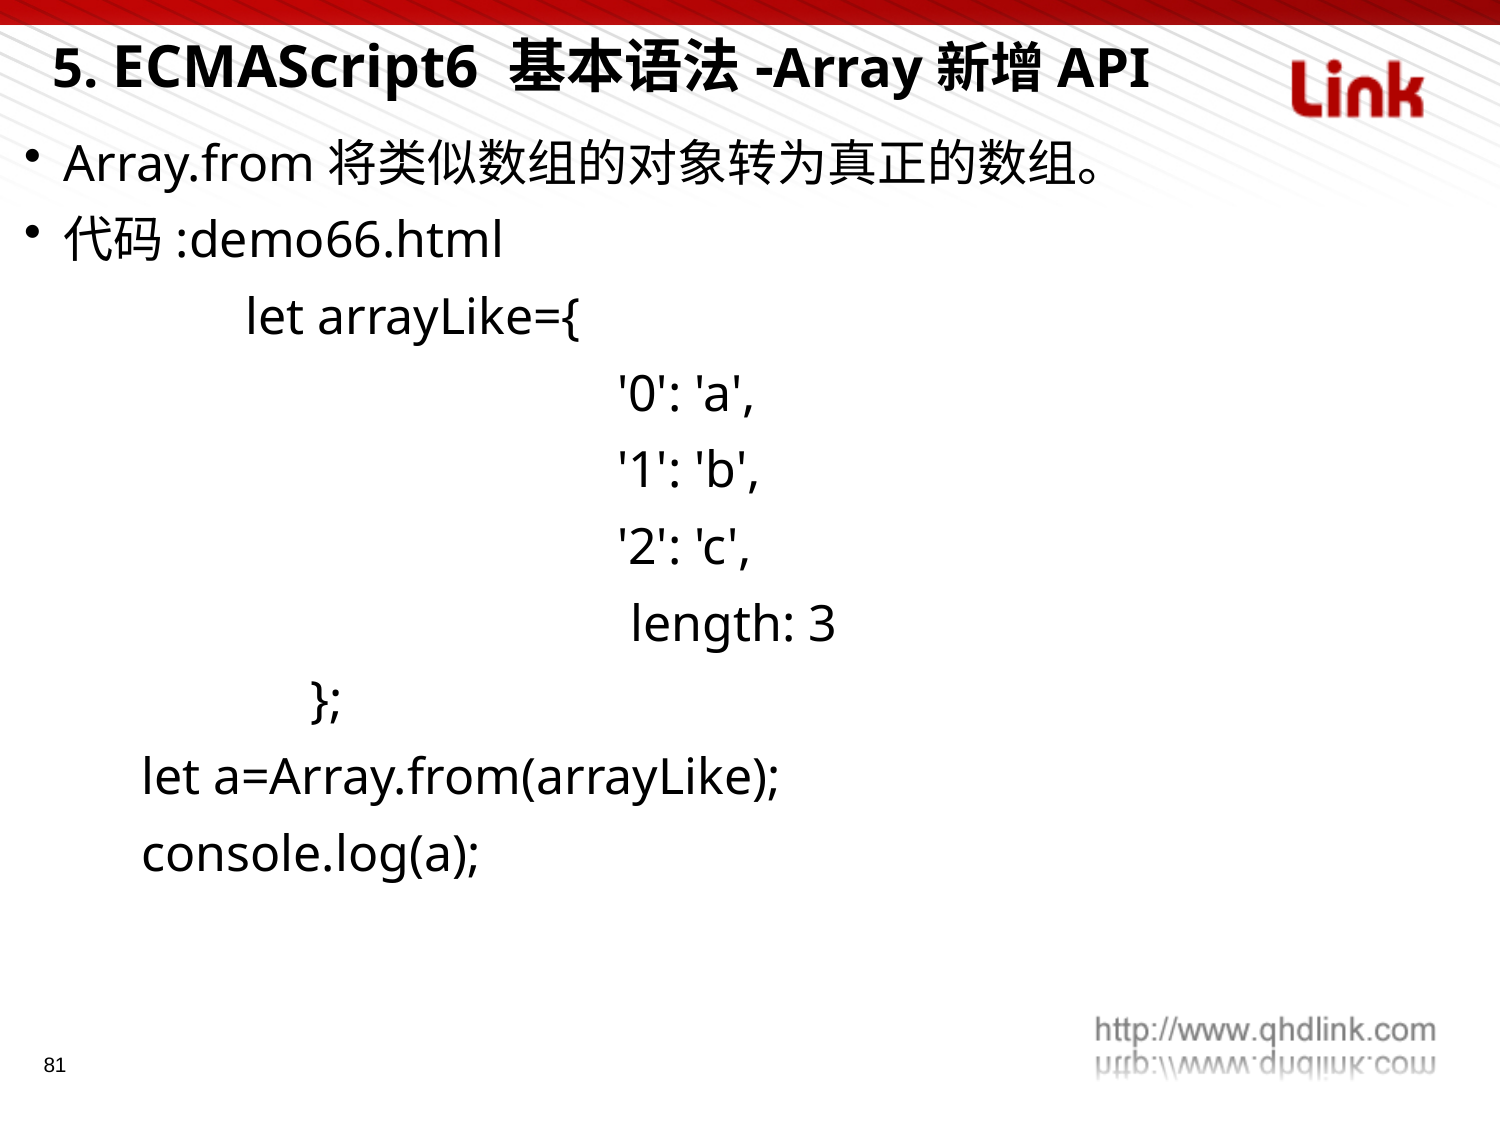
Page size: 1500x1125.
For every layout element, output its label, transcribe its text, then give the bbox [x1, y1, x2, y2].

list Array.from将类似数组的对象转为真正的数组。 代码:demo66.html let arrayLike={ '0': 'a', '1': 'b', '2': 'c', length: 3 }; let a=Array.from(arrayLike); console.log(a); [23, 130, 1477, 1125]
picture [0, 0, 1500, 1125]
title 5. ECMAScript6 基本语法-Array新增API [51, 36, 1478, 144]
